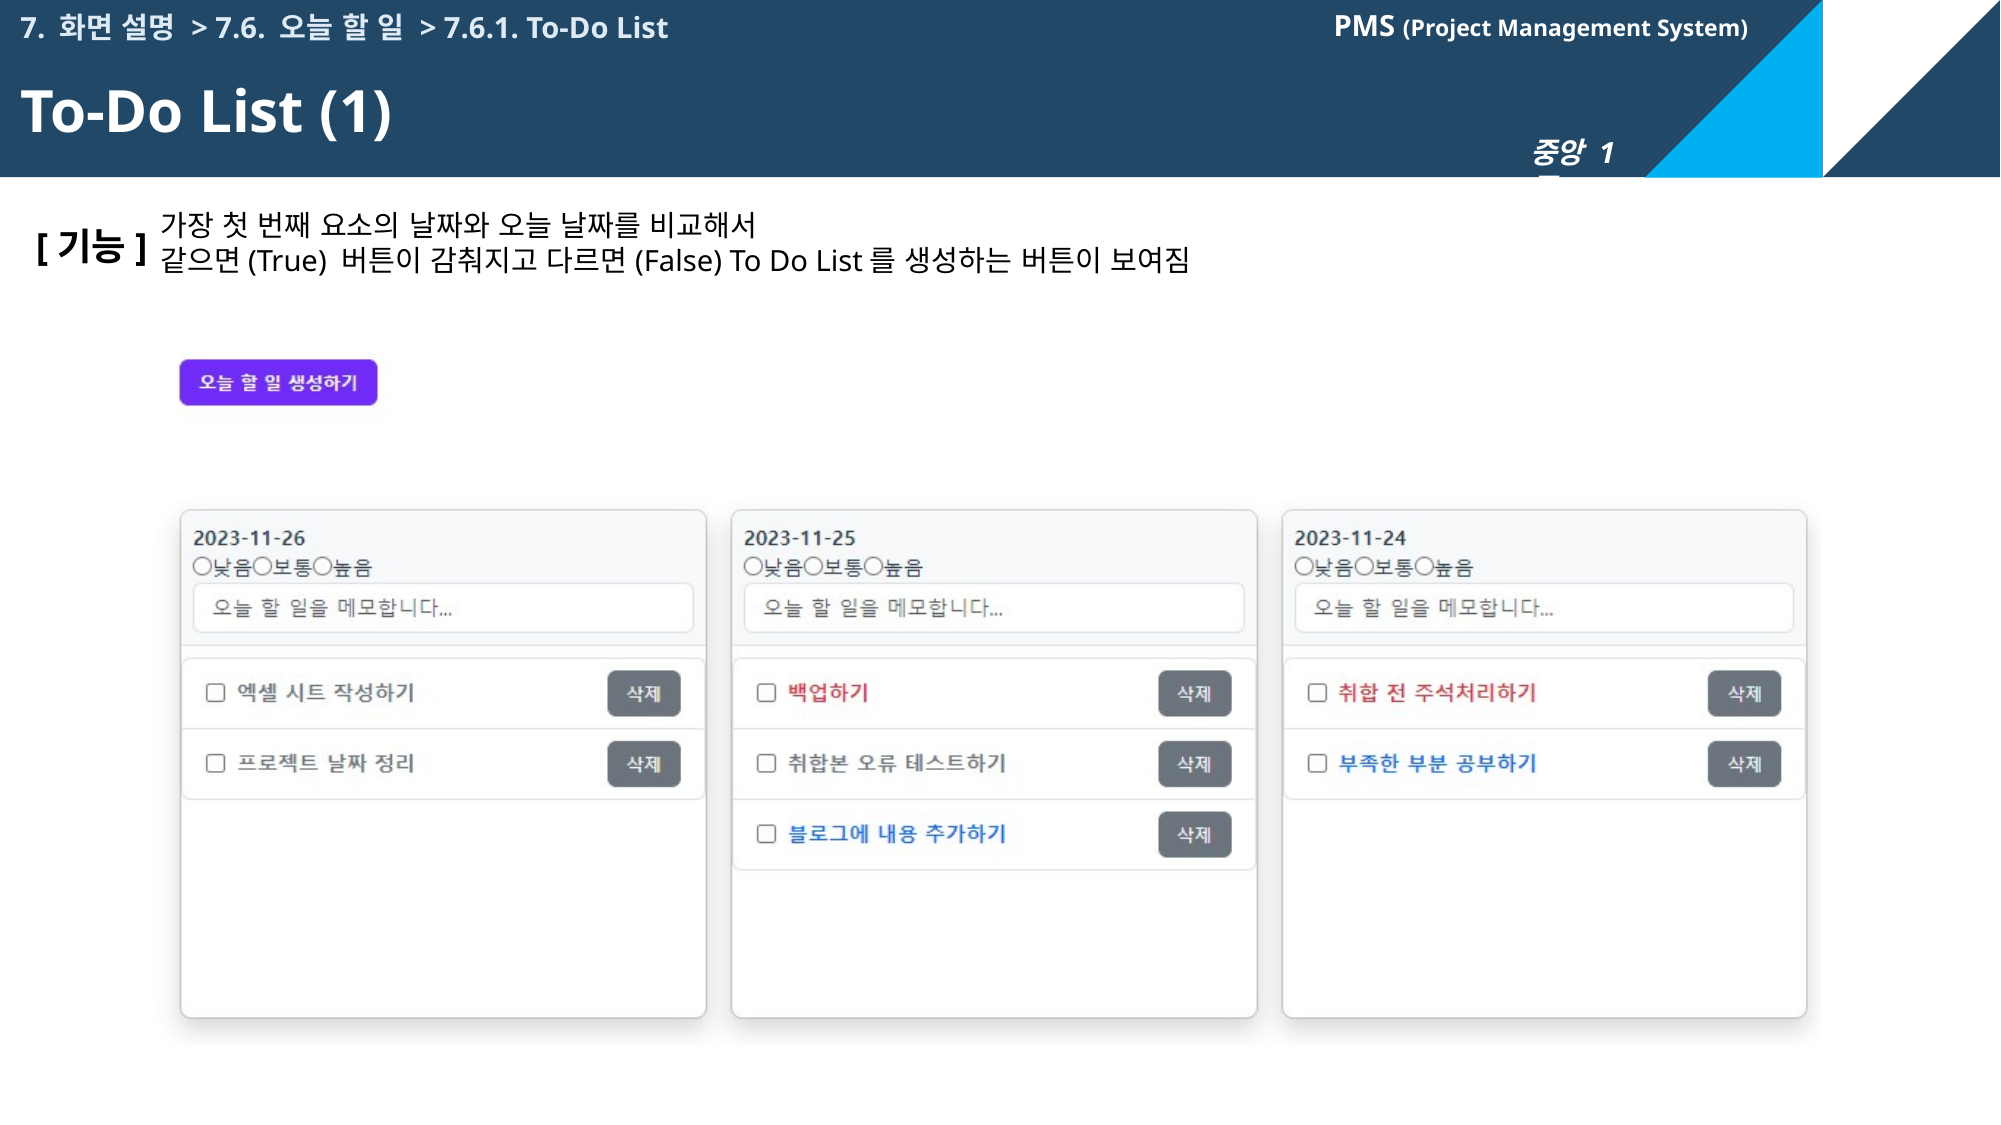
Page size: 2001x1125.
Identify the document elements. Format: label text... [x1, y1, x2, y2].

text_box 가장 첫 번째 요소의 날짜와 오늘 날짜를 비교해서 같으면(True) 버튼이 감춰지고 다르면(False) To Do List를 생성하는 버튼이 보여짐 [145, 199, 1346, 285]
list 7. 화면 설명 > 7.6. 오늘 할 일 > 7.6.1. To-Do List [5, 1, 1245, 58]
list To-Do List (1) [5, 58, 1285, 169]
picture [155, 351, 1821, 1046]
text_box [기능] [21, 170, 163, 276]
